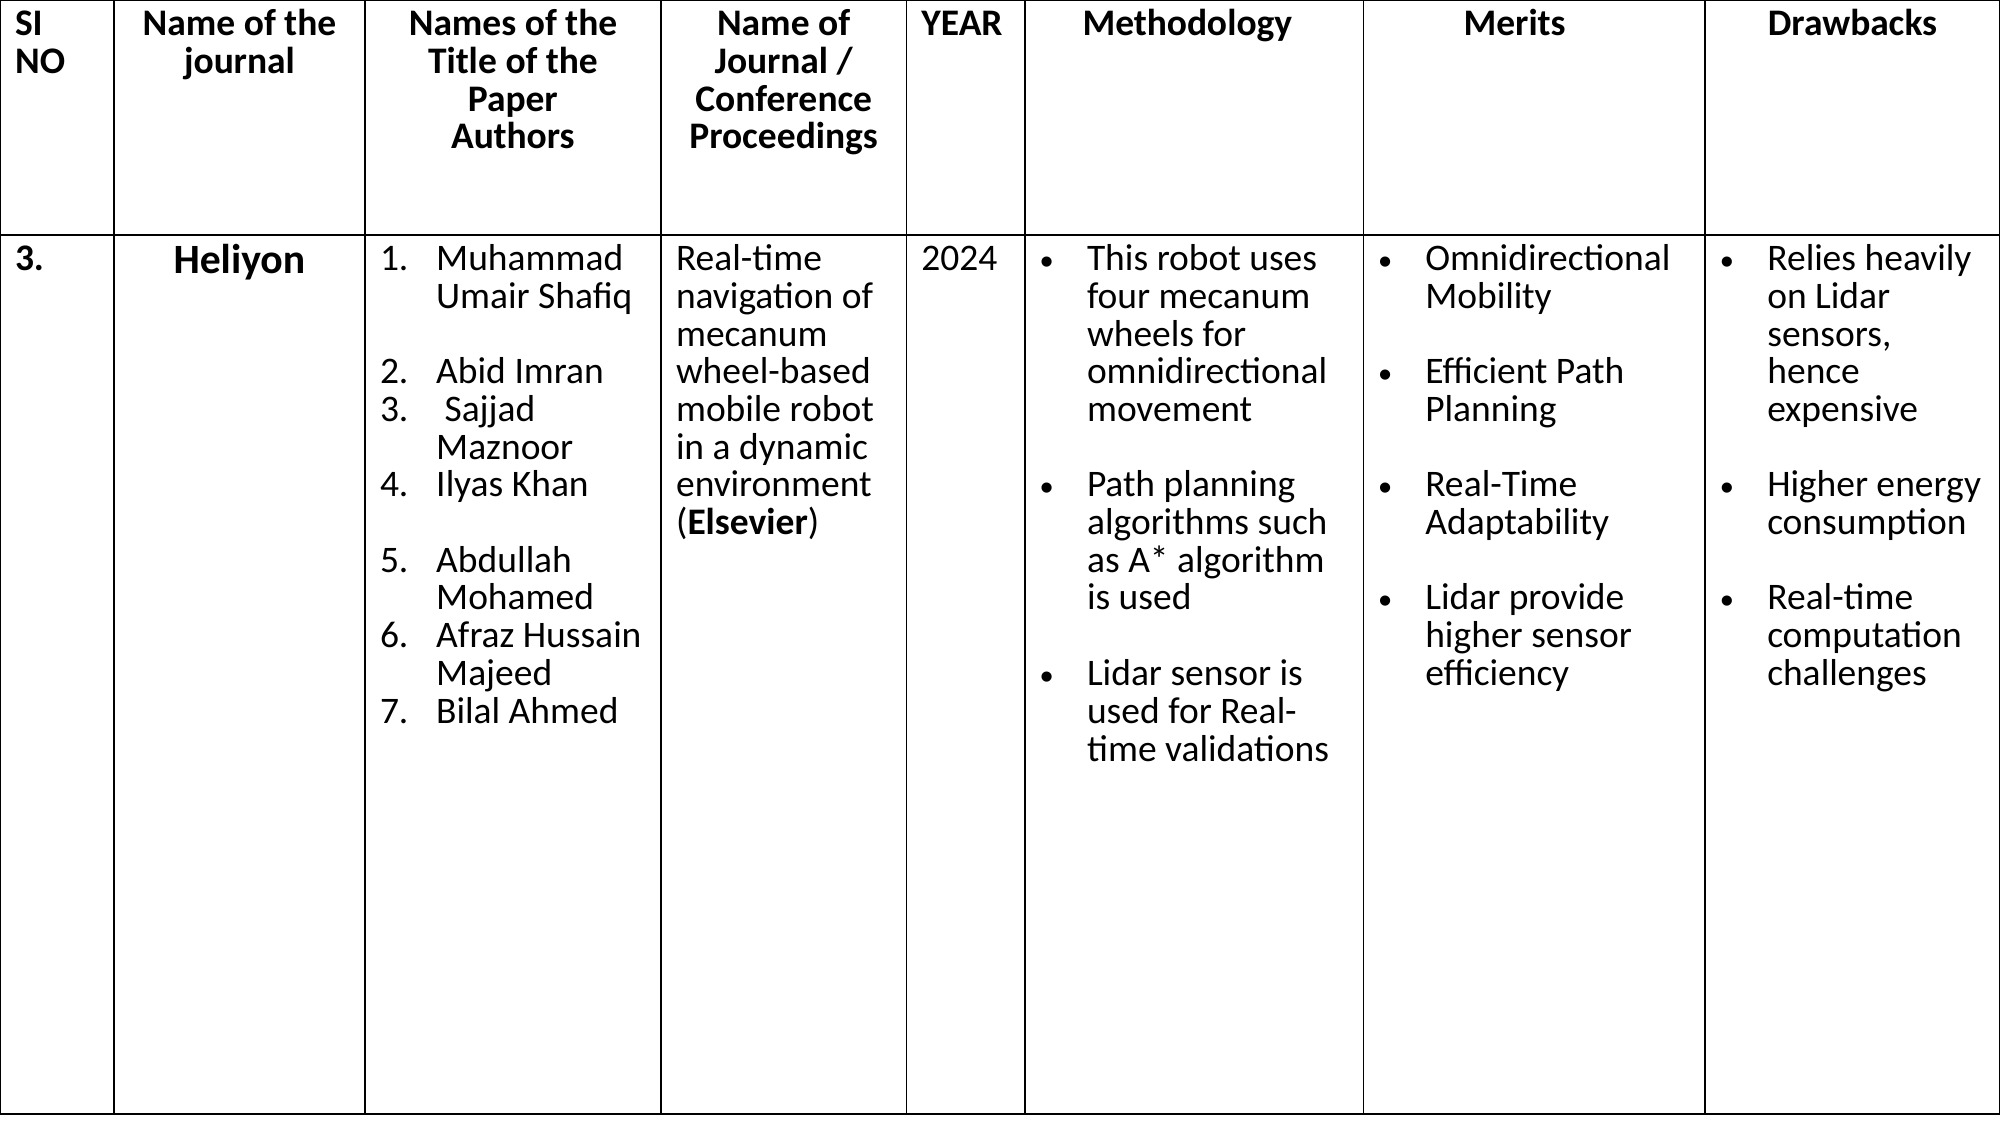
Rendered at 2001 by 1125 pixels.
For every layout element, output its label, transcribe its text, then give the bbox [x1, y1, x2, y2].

table_header Name of the journal [115, 1, 364, 234]
table_cell This robot uses four mecanum wheels for omnidirectional movement Path planning algorithms such as A* algorithm is used Lidar sensor is used for Real-time validations [1026, 236, 1363, 1113]
table_cell Real-time navigation of mecanum wheel-based mobile robot in a dynamic environment (Elsevier) [662, 236, 906, 1113]
table_cell 2024 [907, 236, 1024, 1113]
table_header YEAR [907, 1, 1024, 234]
table_header Methodology [1026, 1, 1363, 234]
table_header Merits [1364, 1, 1704, 234]
table_cell Muhammad Umair Shafiq Abid Imran Sajjad Maznoor Ilyas Khan Abdullah Mohamed Afraz Hussain Majeed Bilal Ahmed [366, 236, 660, 1113]
table_header SI NO [1, 1, 113, 234]
table_header Names of the Title of the Paper Authors [366, 1, 660, 234]
table_header Drawbacks [1706, 1, 1999, 234]
table_cell 3. [1, 236, 113, 1113]
table_cell Relies heavily on Lidar sensors, hence expensive Higher energy consumption Real-time computation challenges [1706, 236, 1999, 1113]
table_header Name of Journal / Conference Proceedings [662, 1, 906, 234]
table_cell Heliyon [115, 236, 364, 1113]
table_cell Omnidirectional Mobility Efficient Path Planning Real-Time Adaptability Lidar provide higher sensor efficiency [1364, 236, 1704, 1113]
